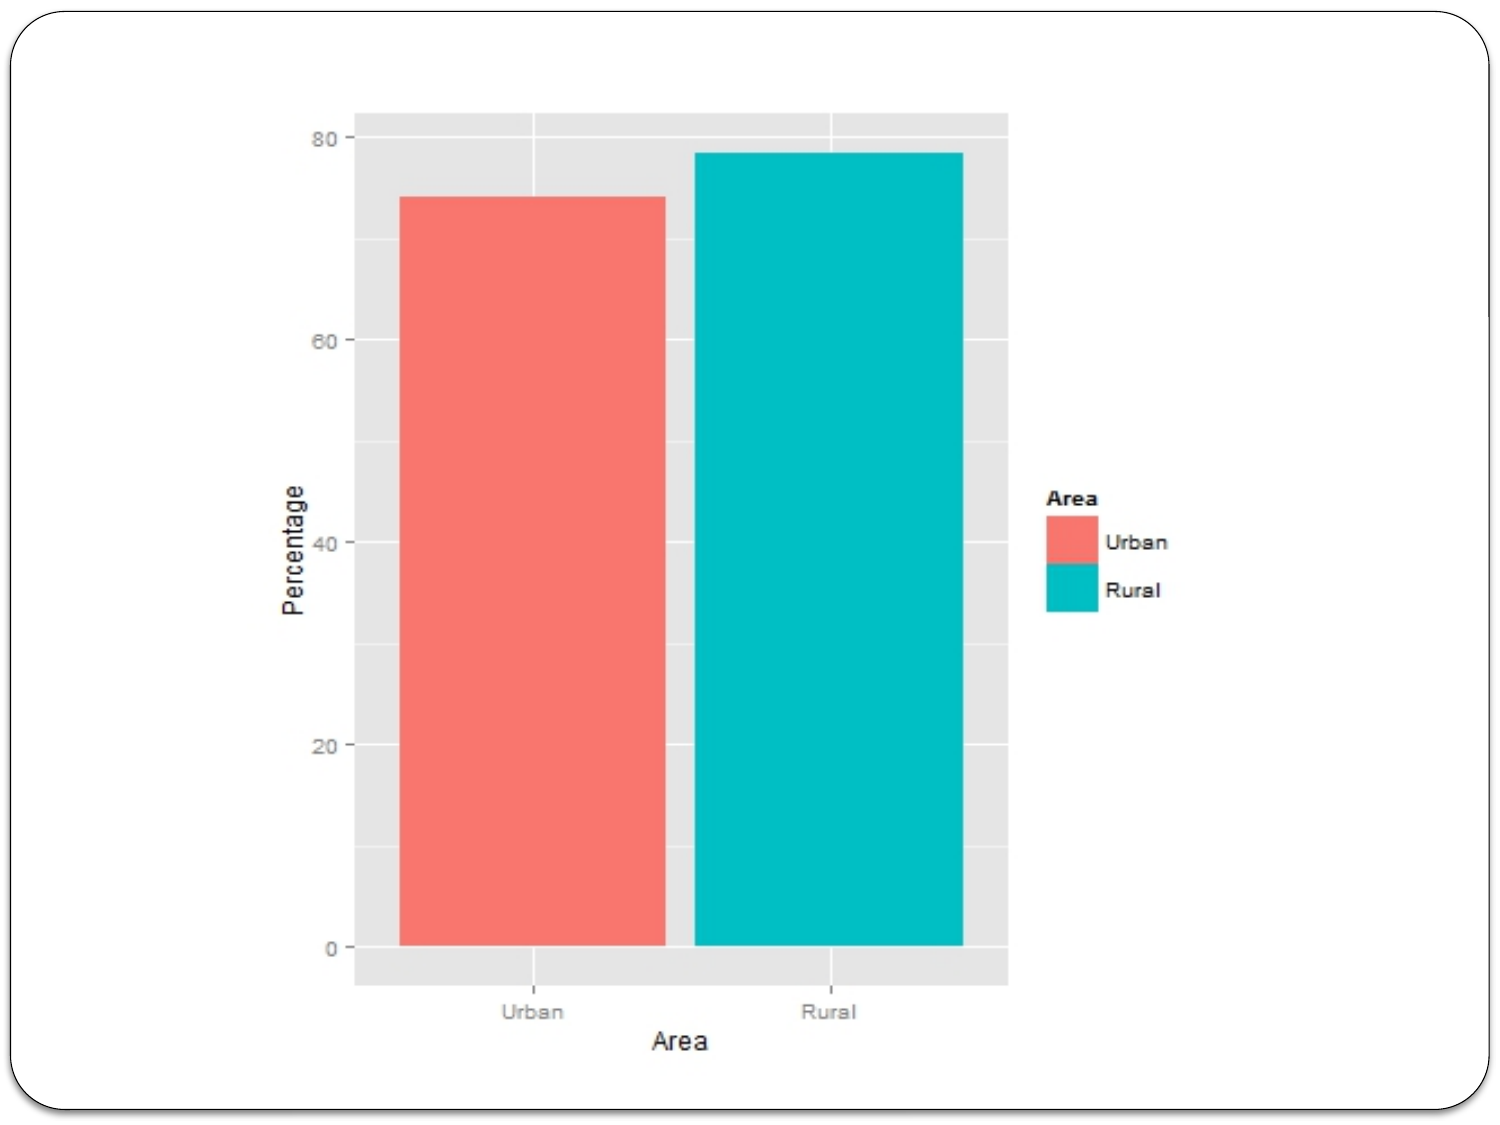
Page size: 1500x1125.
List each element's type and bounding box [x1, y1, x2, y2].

picture [247, 74, 1251, 1080]
